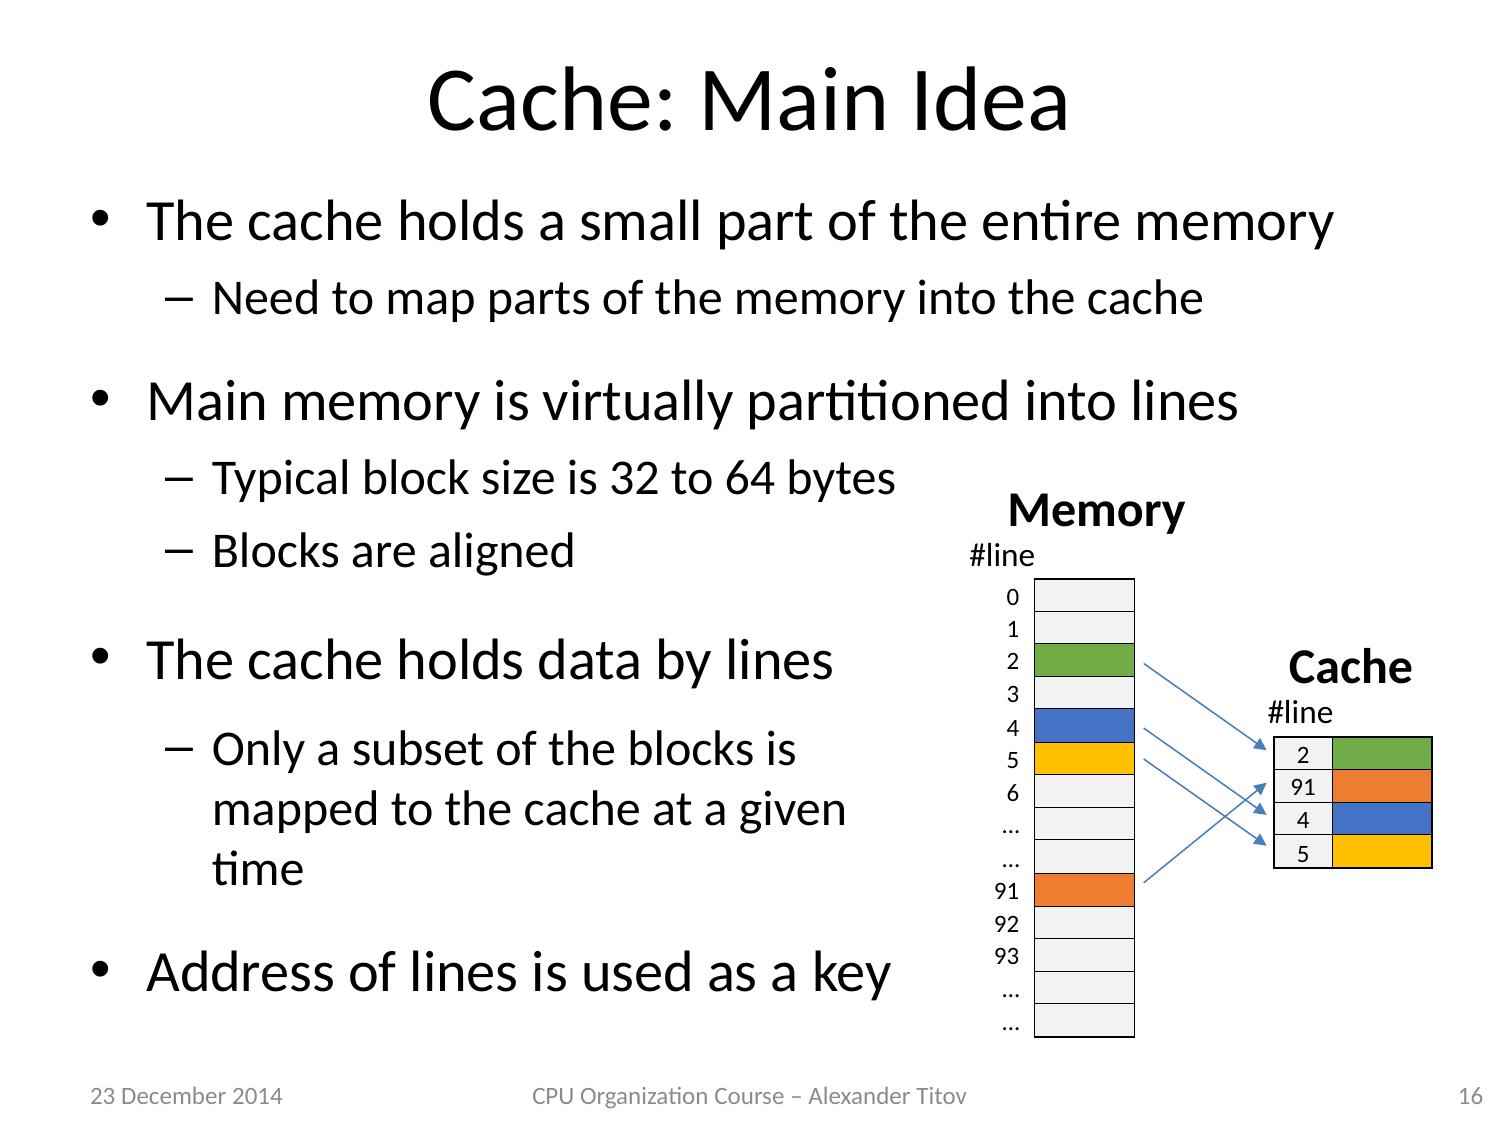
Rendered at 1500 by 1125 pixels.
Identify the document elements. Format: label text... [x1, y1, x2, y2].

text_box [1143, 663, 1267, 883]
table_cell … [982, 971, 1034, 1003]
list The cache holds a small part of the entire memory Need to map parts of the memory into the cache Main memory is virtually partitioned into lines Typical block size is 32 to 64 bytes Blocks are aligned [74, 188, 1426, 420]
table_cell [1035, 743, 1134, 774]
table_cell … [982, 1003, 1034, 1037]
table_header [1035, 580, 1134, 611]
table_cell 5 [982, 742, 1034, 775]
table_cell [1333, 803, 1431, 834]
table_cell [1333, 835, 1431, 867]
footer CPU Organization Course – Alexander Titov [512, 1065, 988, 1125]
table_cell 91 [1275, 770, 1332, 802]
table_cell [1035, 1004, 1134, 1036]
table_cell 1 [982, 611, 1034, 644]
table_cell 2 [982, 644, 1034, 676]
table_cell [1035, 709, 1134, 742]
table_header [1333, 738, 1431, 769]
table_cell [1035, 840, 1134, 873]
table_header 0 [982, 579, 1034, 611]
table_cell 6 [982, 775, 1034, 807]
table_cell 4 [982, 709, 1034, 742]
table_cell [1035, 612, 1134, 643]
table_cell [1035, 677, 1134, 708]
table_cell [1035, 644, 1134, 676]
table_cell 91 [982, 874, 1034, 906]
text_box #line [954, 525, 1051, 581]
table_cell [1035, 939, 1134, 971]
table_cell 93 [982, 939, 1034, 971]
table_cell 5 [1275, 835, 1332, 867]
text_box The cache holds data by lines Only a subset of the blocks is mapped to the cache at a given time Address of lines is used as a key [74, 613, 913, 1046]
table_cell … [982, 840, 1034, 874]
table_cell [1035, 972, 1134, 1003]
table_cell 4 [1275, 803, 1332, 834]
table_cell [1333, 770, 1431, 802]
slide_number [75, 1065, 425, 1125]
table_header 2 [1275, 738, 1332, 769]
slide_number 16 [1148, 1065, 1499, 1125]
table_cell 3 [982, 676, 1034, 709]
title Cache: Main Idea [74, 0, 1426, 188]
table_cell [1035, 874, 1134, 906]
table_cell … [982, 807, 1034, 840]
table_cell [1035, 907, 1134, 938]
text_box #line [1271, 682, 1349, 738]
text_box Memory [992, 468, 1201, 544]
table_cell [1035, 808, 1134, 839]
text_box Cache [1274, 626, 1429, 702]
table_cell 92 [982, 906, 1034, 939]
table_cell [1035, 775, 1134, 807]
